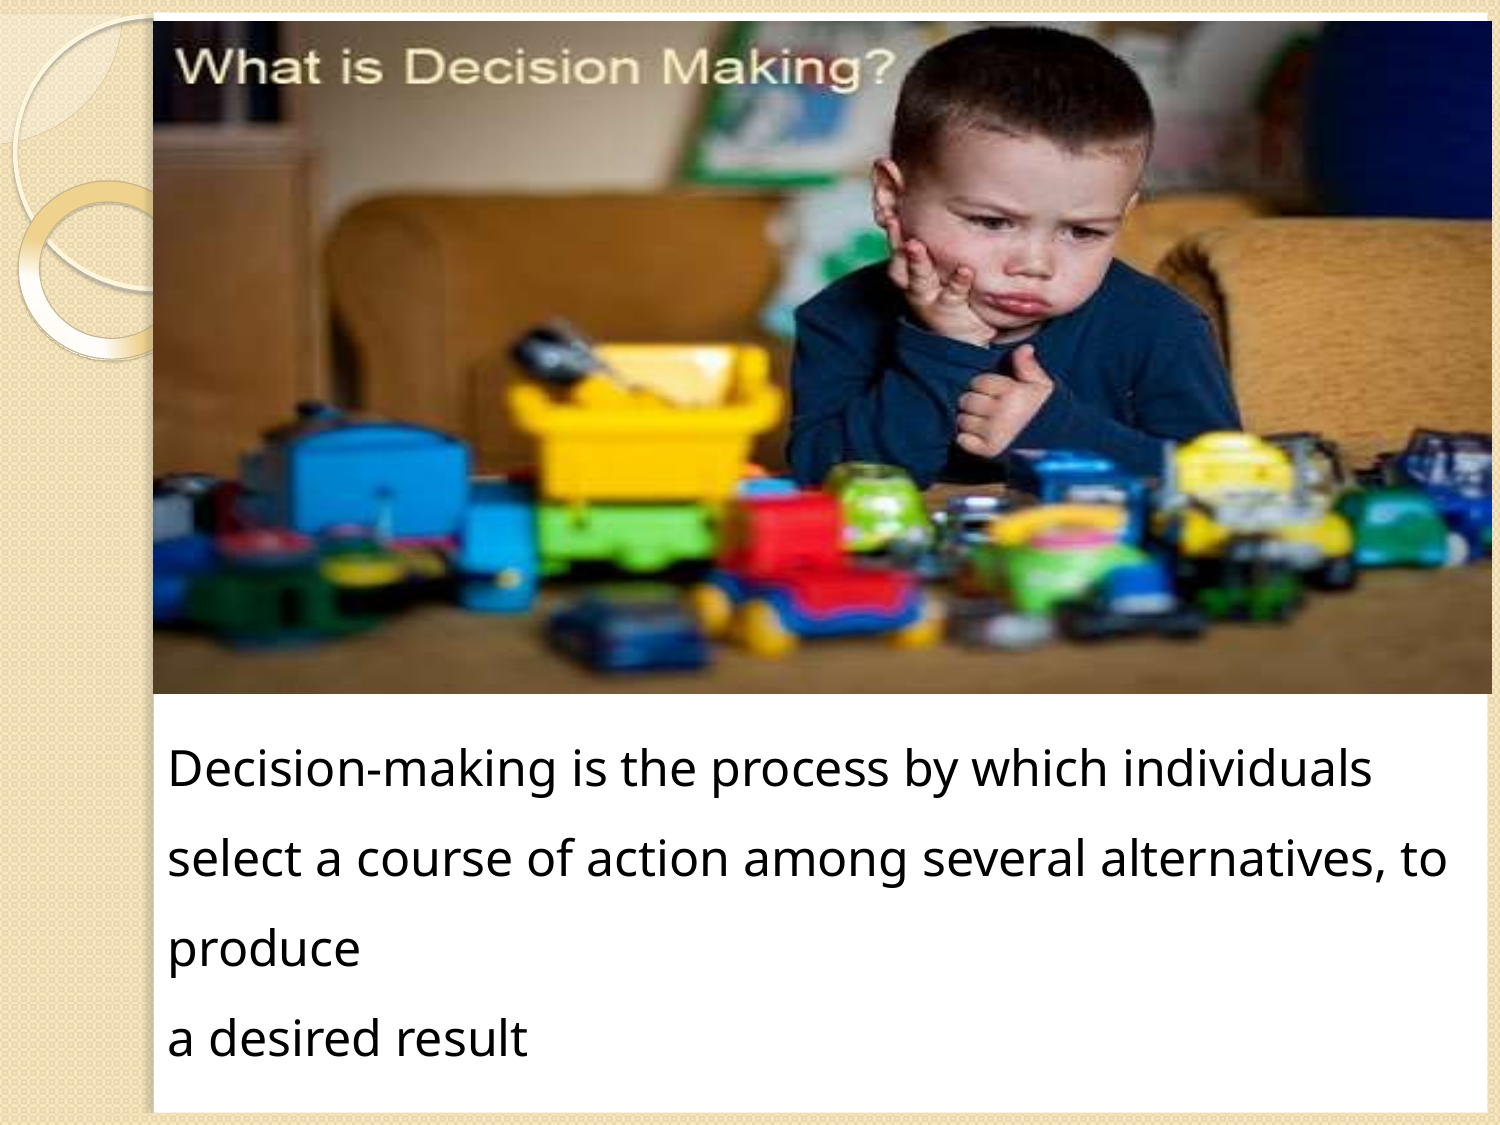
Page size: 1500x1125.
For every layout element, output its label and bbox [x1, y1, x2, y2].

text_box [0, 12, 1488, 1113]
picture [0, 0, 1500, 1125]
